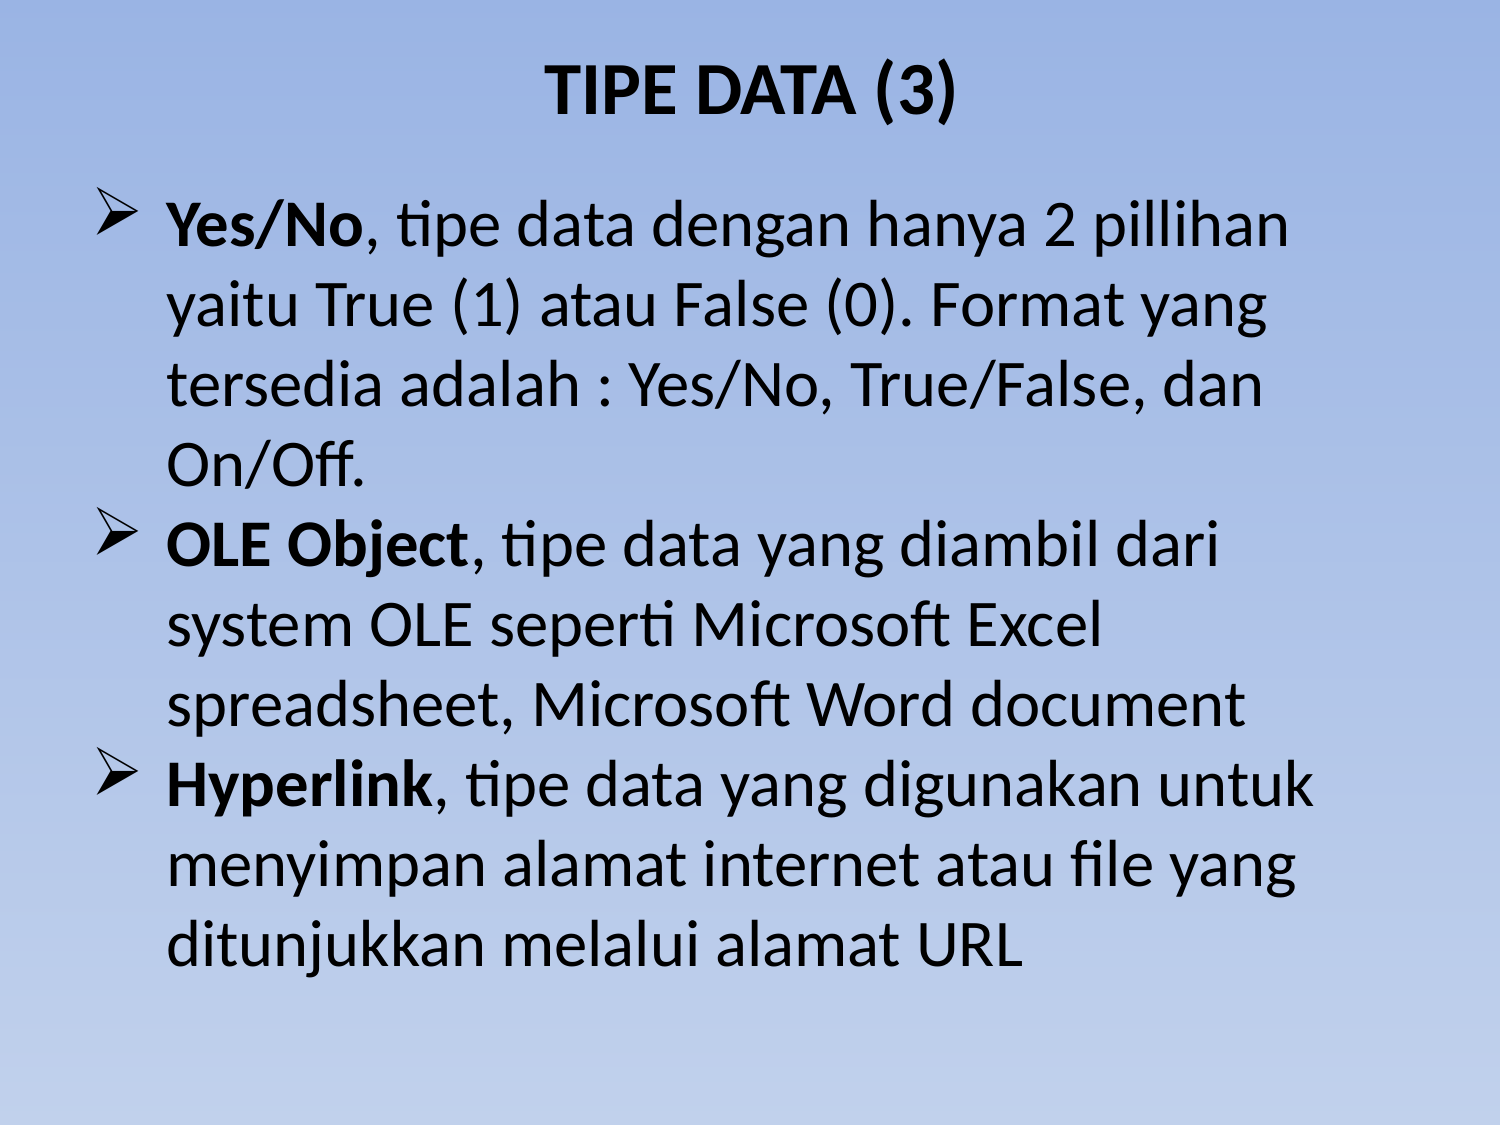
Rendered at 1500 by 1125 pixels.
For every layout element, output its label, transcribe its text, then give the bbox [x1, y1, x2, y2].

text_box Yes/No, tipe data dengan hanya 2 pillihan yaitu True (1) atau False (0). Format yang tersedia adalah : Yes/No, True/False, dan On/Off. OLE Object, tipe data yang diambil dari system OLE seperti Microsoft Excel spreadsheet, Microsoft Word document Hyperlink, tipe data yang digunakan untuk menyimpan alamat internet atau file yang ditunjukkan melalui alamat URL [76, 172, 1424, 987]
title TIPE DATA (3) [76, 30, 1427, 138]
